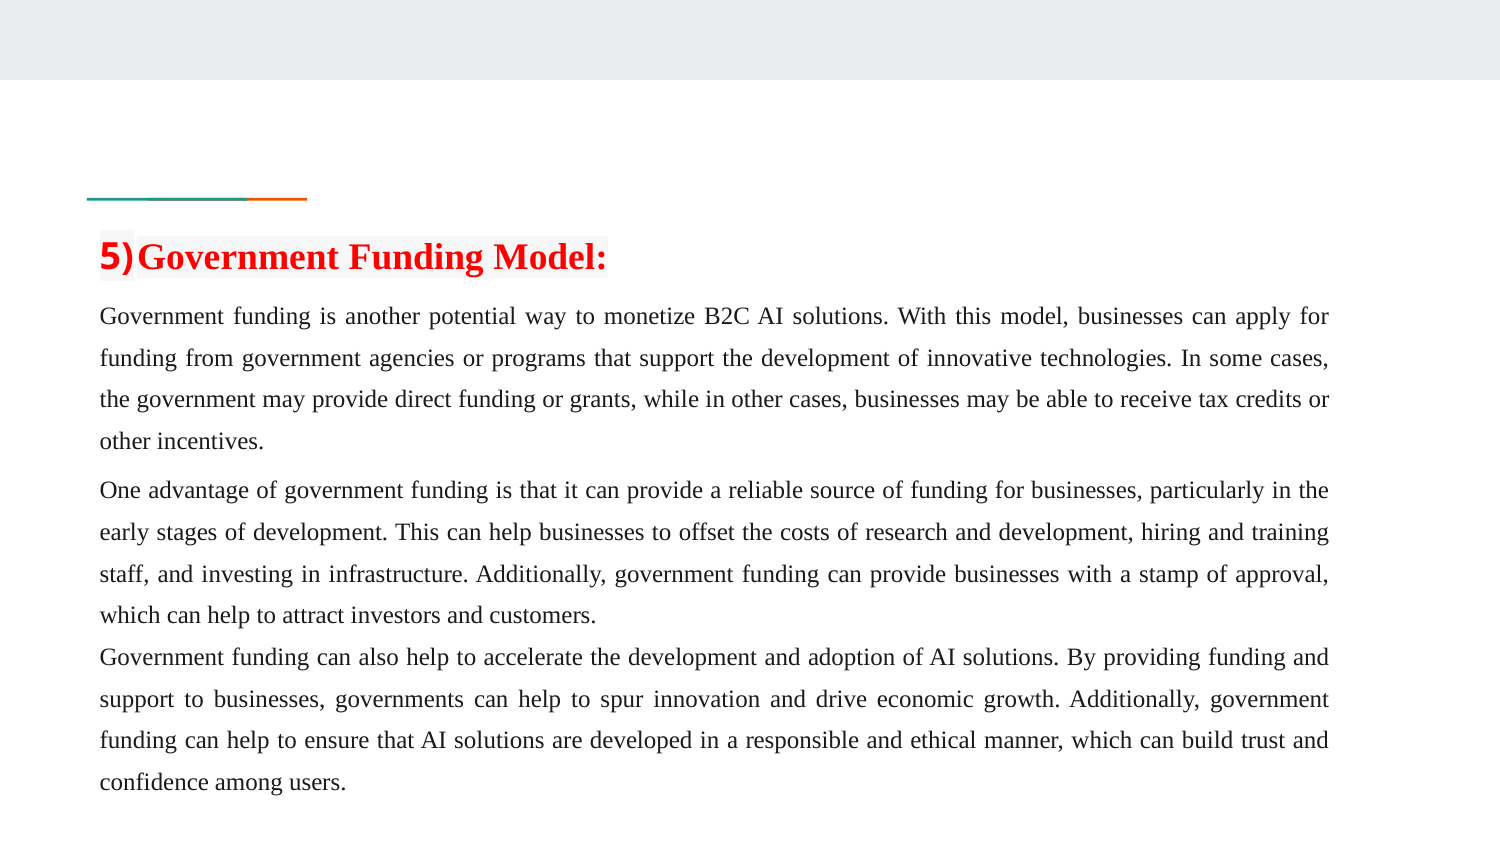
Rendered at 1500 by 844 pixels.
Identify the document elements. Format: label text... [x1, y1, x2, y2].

list 5) Government Funding Model: Government funding is another potential way to monetize B2C AI solutions. With this model, businesses can apply for funding from government agencies or programs that support the development of innovative technologies. In some cases, the government may provide direct funding or grants, while in other cases, businesses may be able to receive tax credits or other incentives. One advantage of government funding is that it can provide a reliable source of funding for businesses, particularly in the early stages of development. This can help businesses to offset the costs of research and development, hiring and training staff, and investing in infrastructure. Additionally, government funding can provide businesses with a stamp of approval, which can help to attract investors and customers. Government funding can also help to accelerate the development and adoption of AI solutions. By providing funding and support to businesses, governments can help to spur innovation and drive economic growth. Additionally, government funding can help to ensure that AI solutions are developed in a responsible and ethical manner, which can build trust and confidence among users. [84, 207, 1346, 816]
